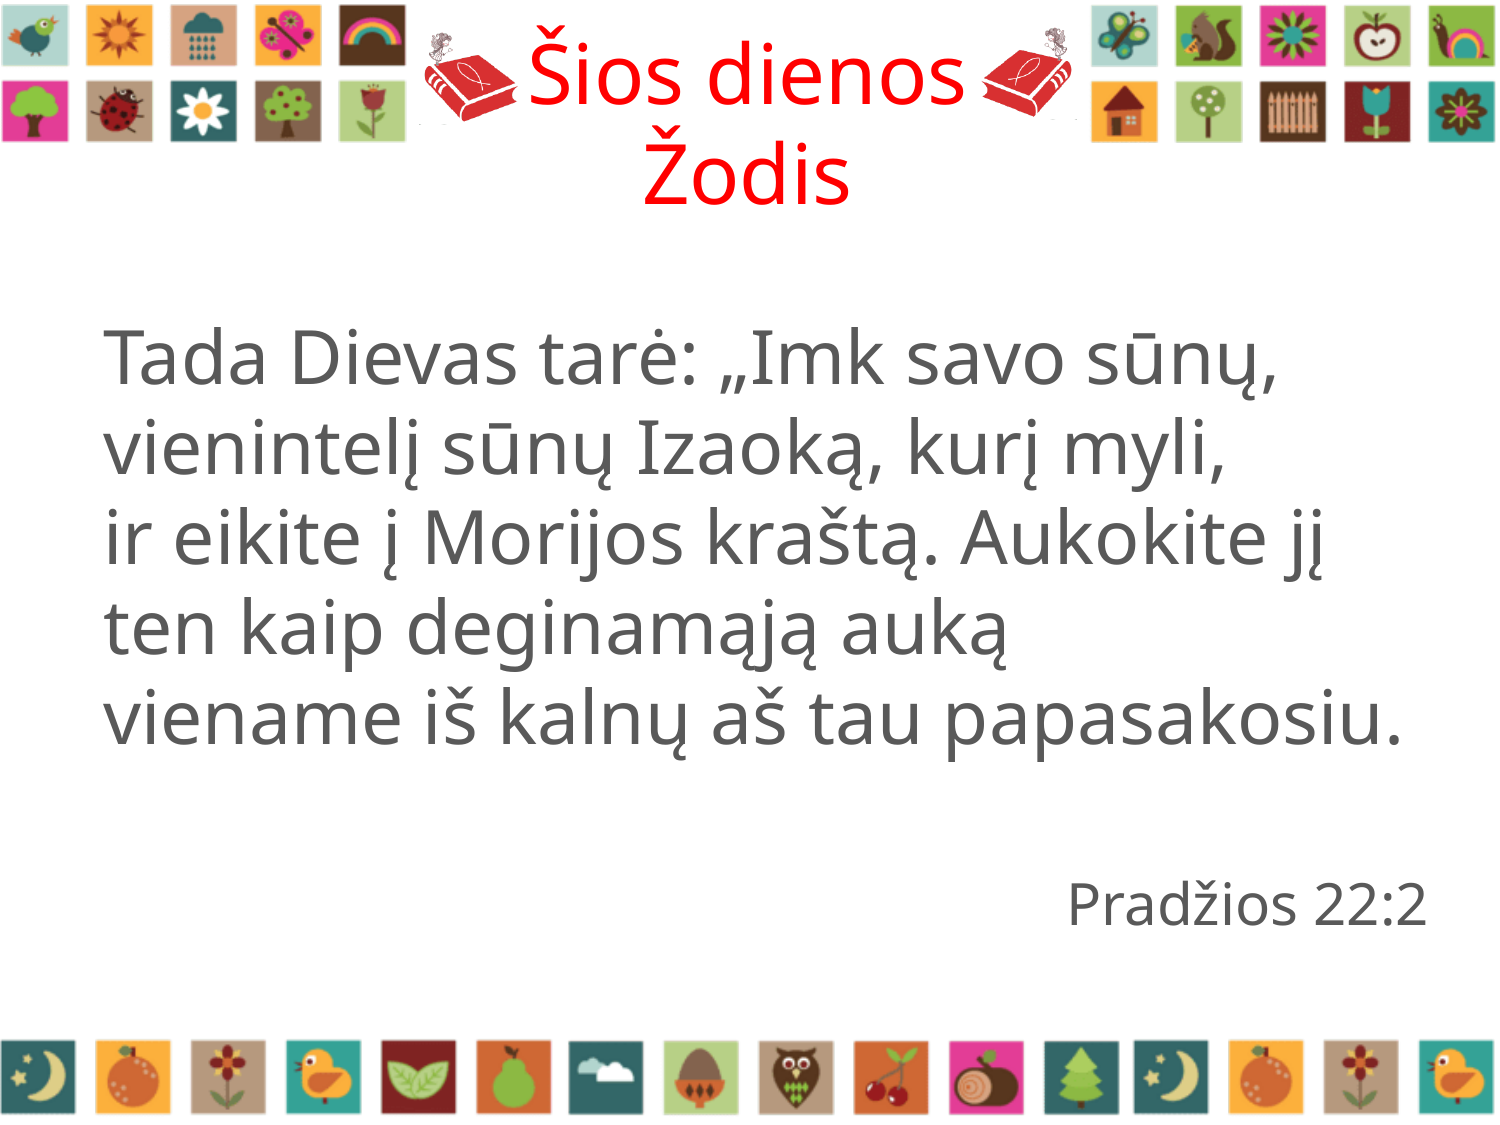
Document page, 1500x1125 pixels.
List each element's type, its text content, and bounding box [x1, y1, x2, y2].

text_box Pradžios 22:2 [812, 860, 1444, 945]
text_box Šios dienos Žodis [414, 13, 1080, 229]
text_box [0, 1028, 1500, 1118]
picture [950, 3, 1500, 150]
text_box Tada Dievas tarė: „Imk savo sūnų, vienintelį sūnų Izaoką, kurį myli, ir eikite į Morijos kraštą. Aukokite jį ten kaip deginamąją auką viename iš kalnų aš tau papasakosiu. [88, 302, 1436, 768]
picture [0, 3, 550, 150]
